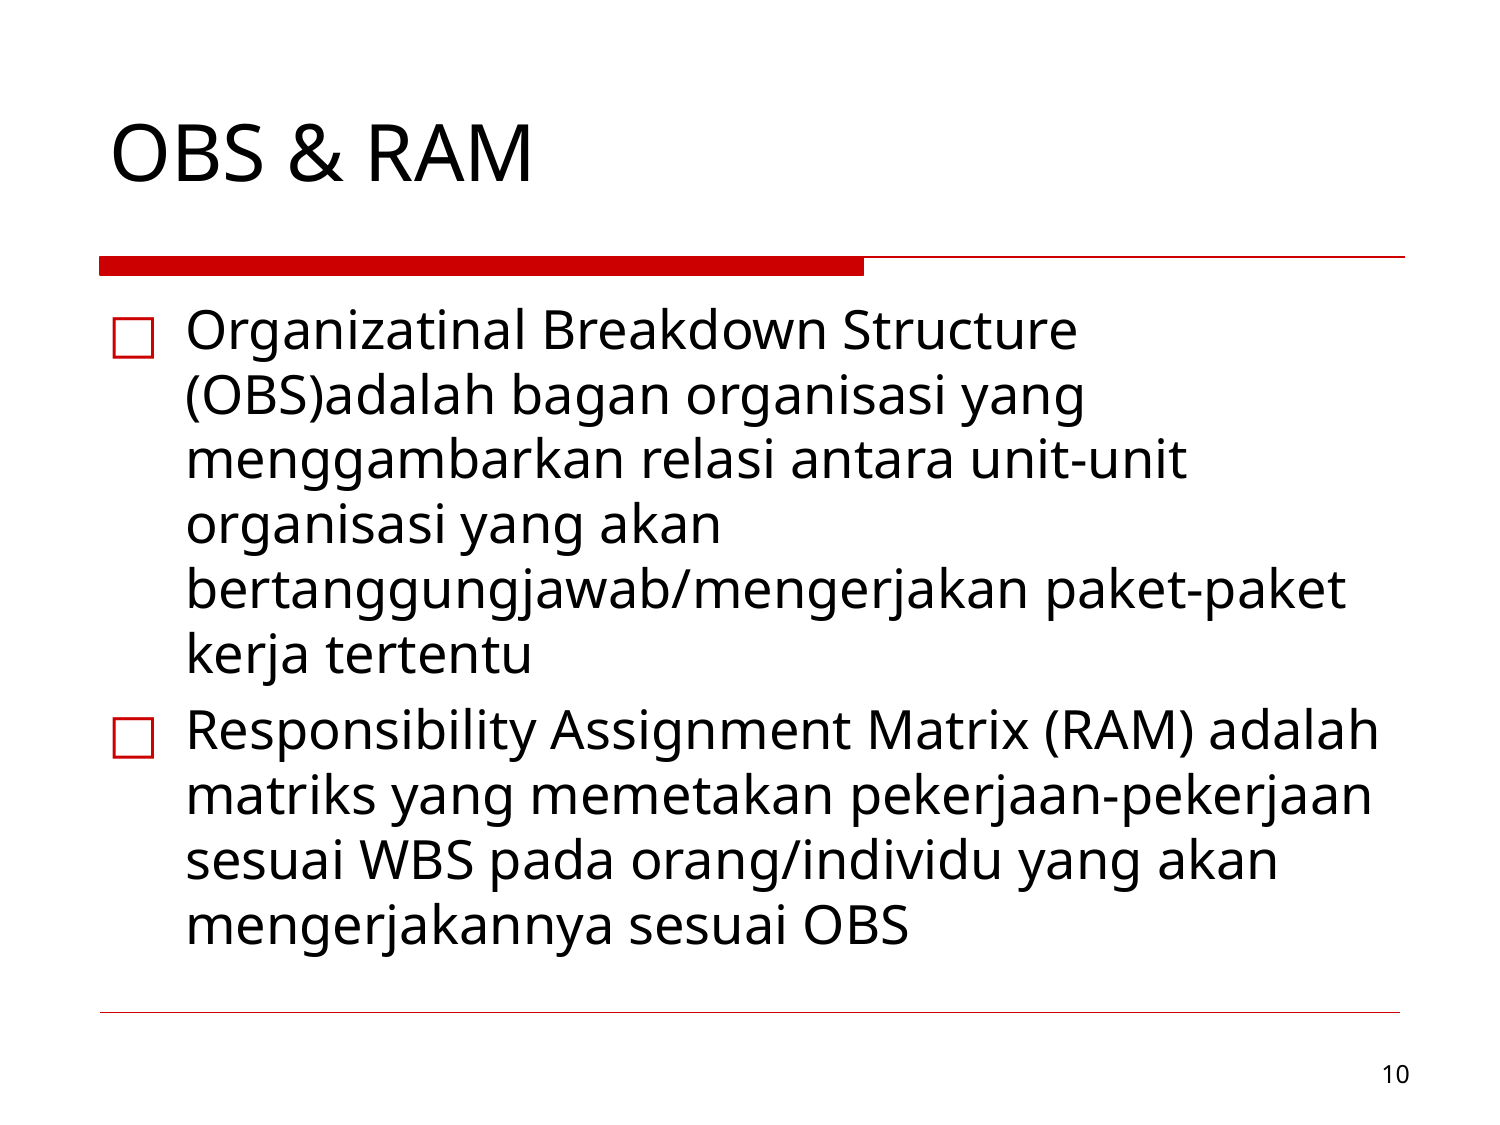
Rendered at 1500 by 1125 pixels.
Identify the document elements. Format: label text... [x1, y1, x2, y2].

title OBS & RAM [94, 50, 1407, 250]
text_box ‹#› [1074, 1024, 1425, 1100]
list Organizatinal Breakdown Structure (OBS)adalah bagan organisasi yang menggambarkan relasi antara unit-unit organisasi yang akan bertanggungjawab/mengerjakan paket-paket kerja tertentu Responsibility Assignment Matrix (RAM) adalah matriks yang memetakan pekerjaan-pekerjaan sesuai WBS pada orang/individu yang akan mengerjakannya sesuai OBS [92, 287, 1406, 988]
